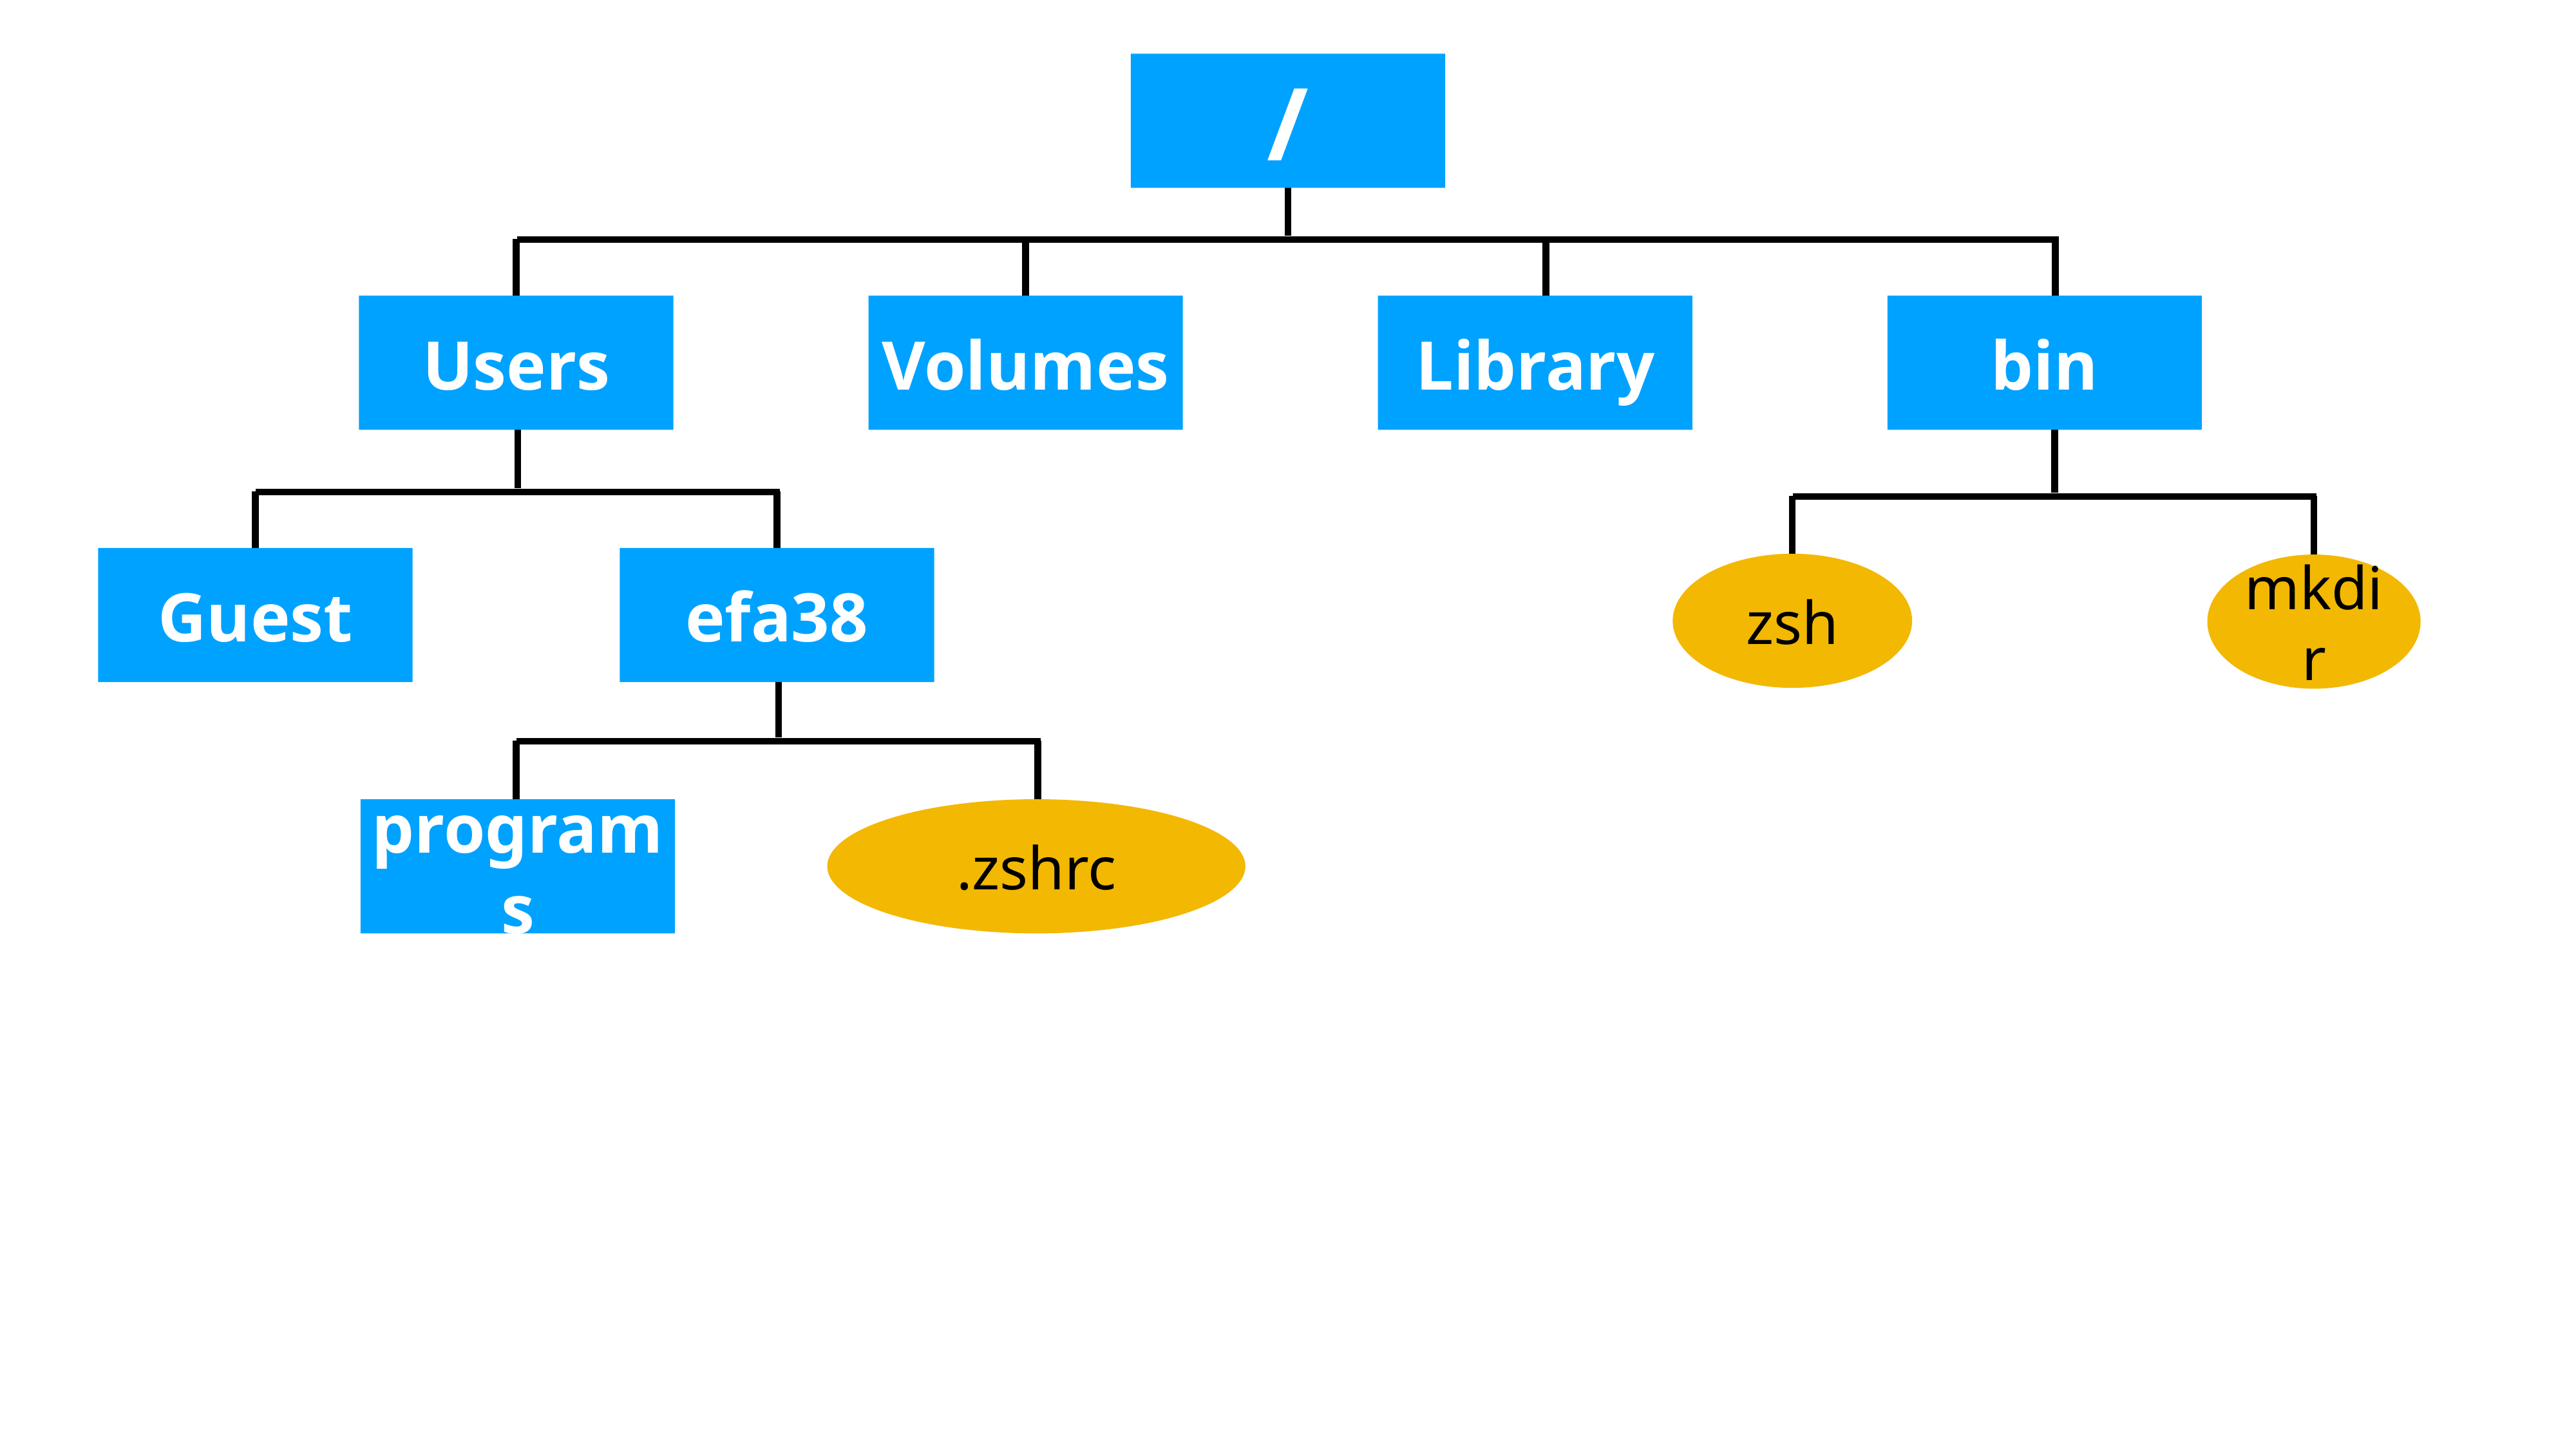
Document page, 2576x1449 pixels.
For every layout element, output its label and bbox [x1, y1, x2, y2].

text_box [98, 53, 2421, 934]
